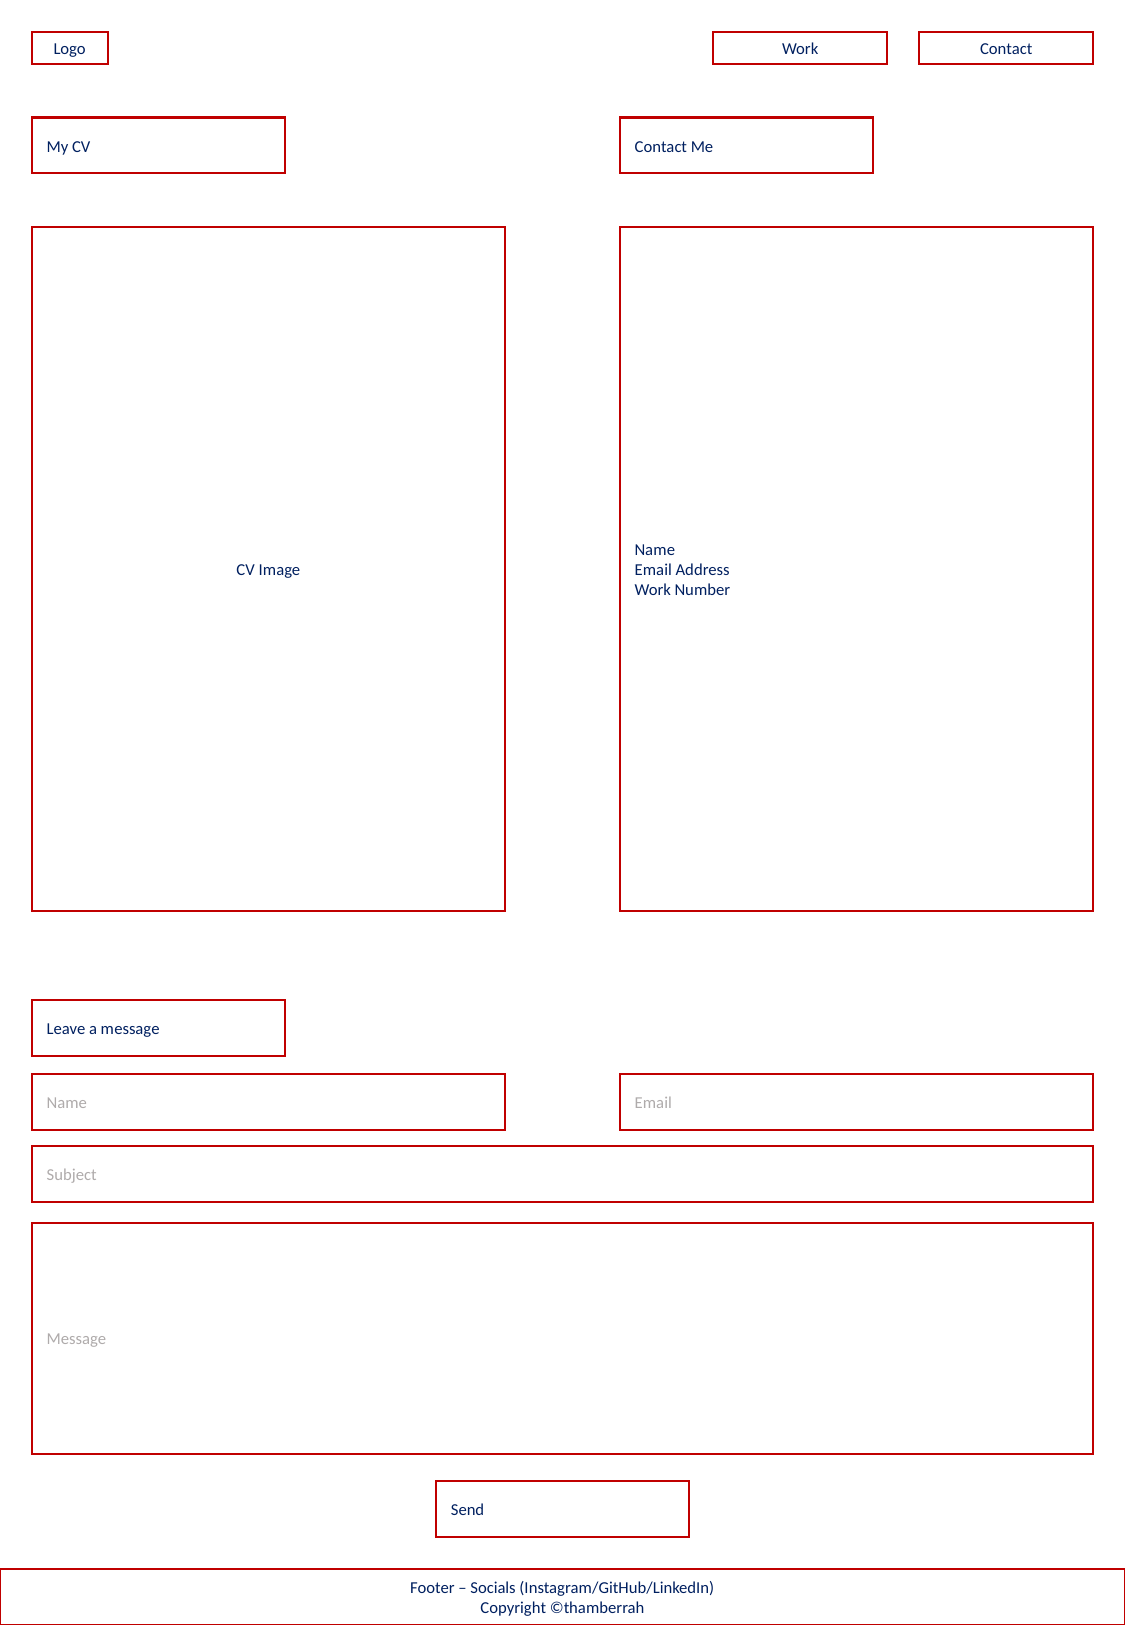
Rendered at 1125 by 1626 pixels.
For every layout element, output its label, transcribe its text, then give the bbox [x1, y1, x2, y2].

text_box Name Email Address Work Number [619, 226, 1094, 912]
text_box Send [435, 1480, 690, 1538]
text_box Message [31, 1222, 1094, 1455]
text_box Subject [31, 1145, 1094, 1203]
text_box Email [619, 1073, 1094, 1131]
text_box My CV [31, 116, 286, 174]
text_box Leave a message [31, 999, 286, 1057]
text_box Contact Me [619, 116, 874, 174]
text_box Logo [31, 31, 109, 65]
text_box Contact [918, 31, 1094, 65]
text_box CV Image [31, 226, 506, 912]
text_box Work [712, 31, 888, 65]
text_box Footer – Socials (Instagram/GitHub/LinkedIn) Copyright ©thamberrah [0, 1568, 1125, 1625]
text_box Name [31, 1073, 506, 1131]
